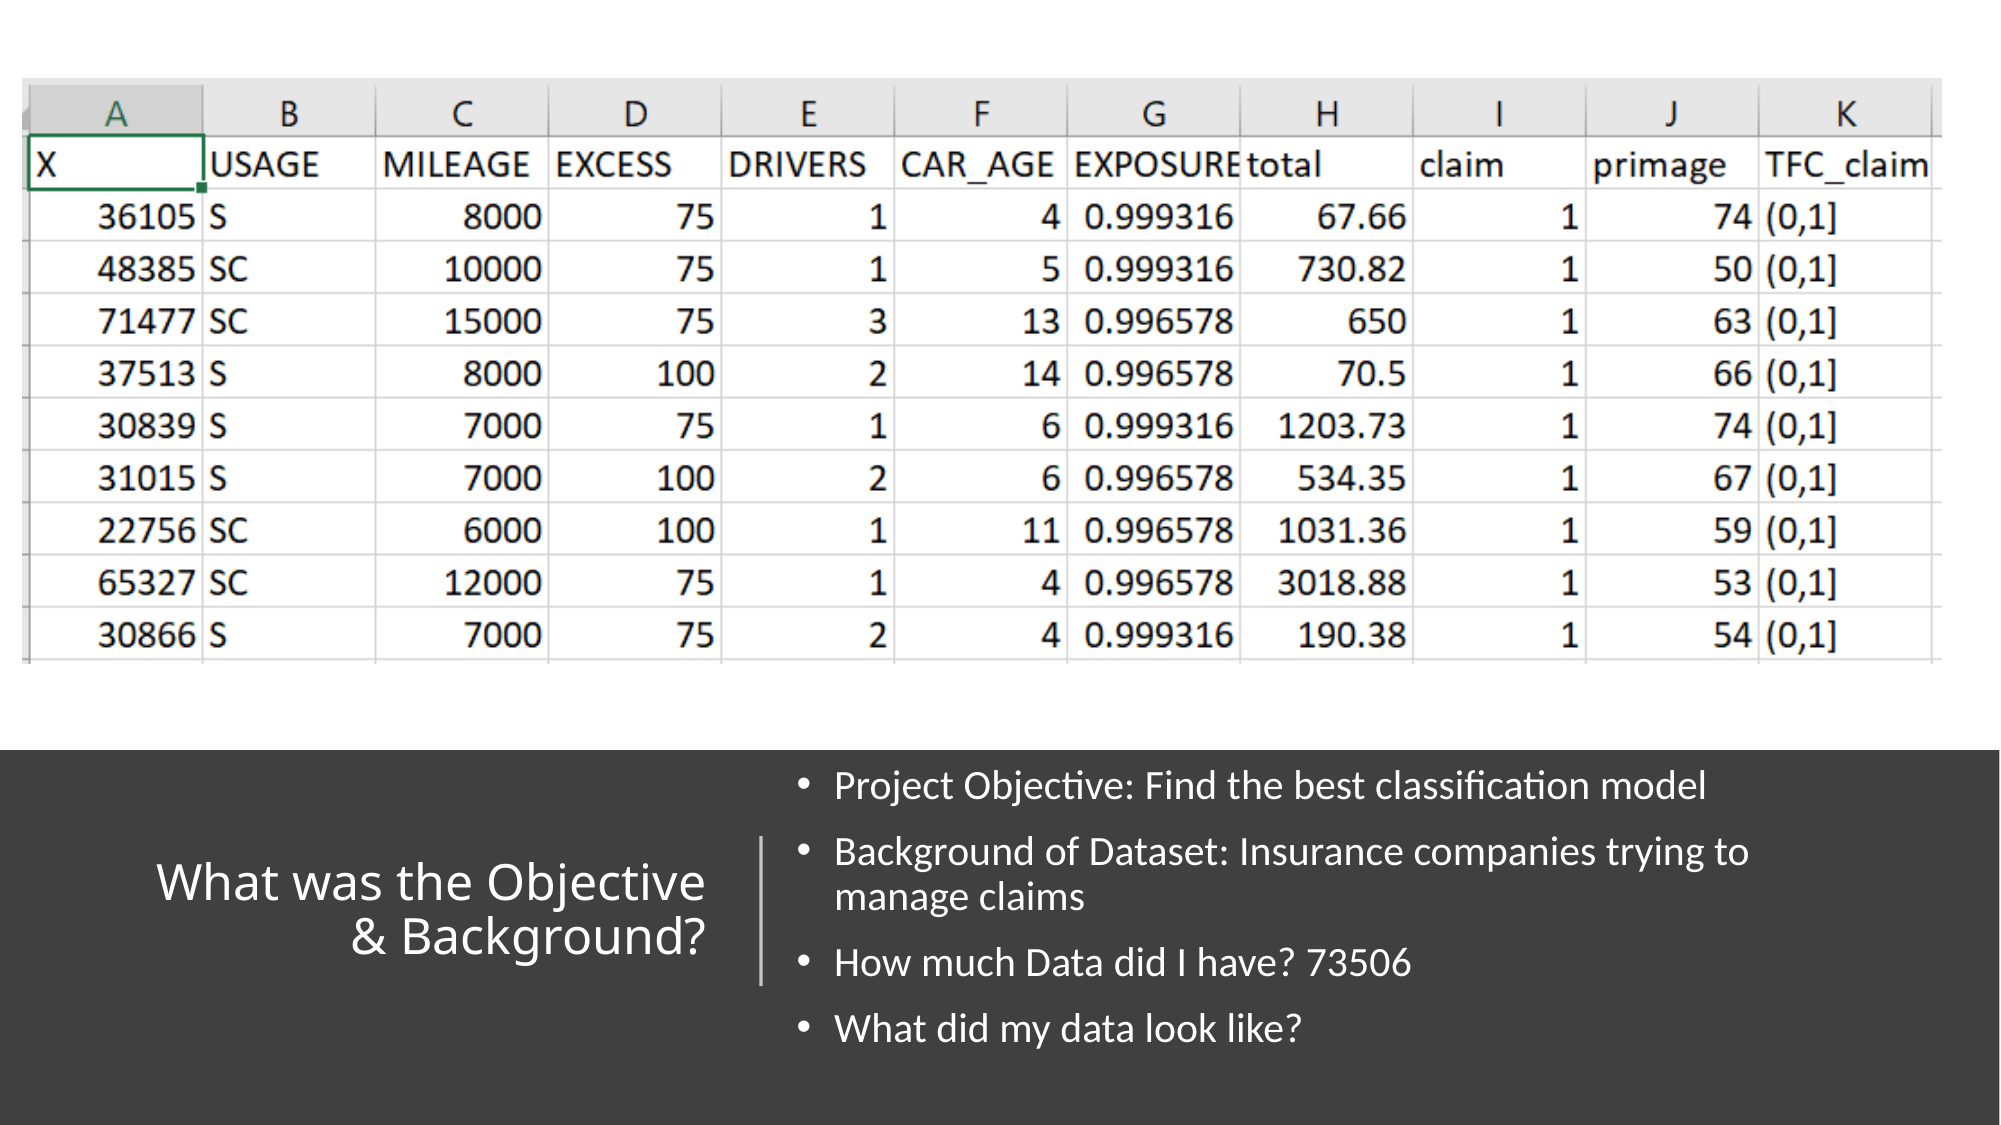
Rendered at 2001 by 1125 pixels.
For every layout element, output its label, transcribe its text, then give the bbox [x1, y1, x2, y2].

text_box [1877, 749, 2000, 1125]
list Project Objective: Find the best classification model Background of Dataset: Insurance companies trying to manage claims How much Data did I have? 73506 What did my data look like? [781, 684, 1877, 1125]
title What was the Objective & Background? [104, 802, 722, 1020]
text_box [0, 749, 781, 1125]
picture [22, 78, 1942, 664]
